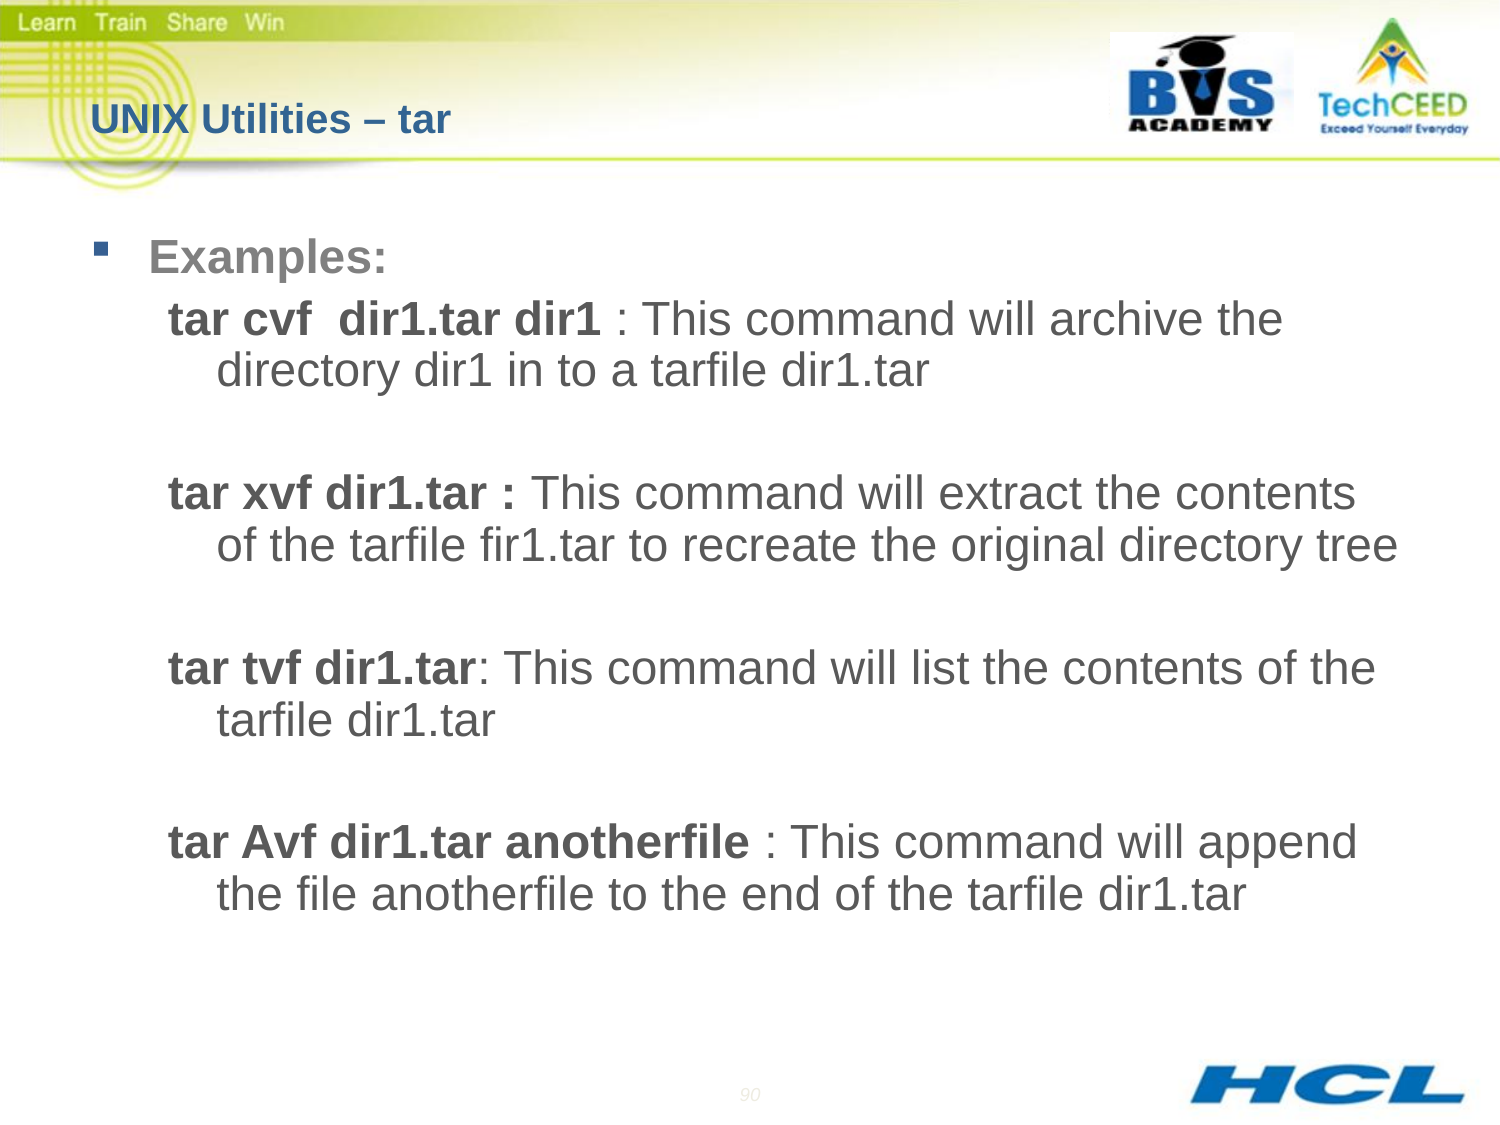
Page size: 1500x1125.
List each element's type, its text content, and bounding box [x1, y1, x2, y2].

title UNIX Utilities – tar [75, 24, 1150, 150]
list Examples: tar cvf dir1.tar dir1 : This command will archive the directory dir1 in to a tarfile dir1.tar tar xvf dir1.tar : This command will extract the contents of the tarfile fir1.tar to recreate the original directory tree tar tvf dir1.tar: This command will list the contents of the tarfile dir1.tar tar Avf dir1.tar anotherfile : This command will append the file anotherfile to the end of the tarfile dir1.tar [75, 224, 1425, 968]
slide_number 90 [574, 1074, 926, 1115]
picture [0, 0, 1500, 1125]
